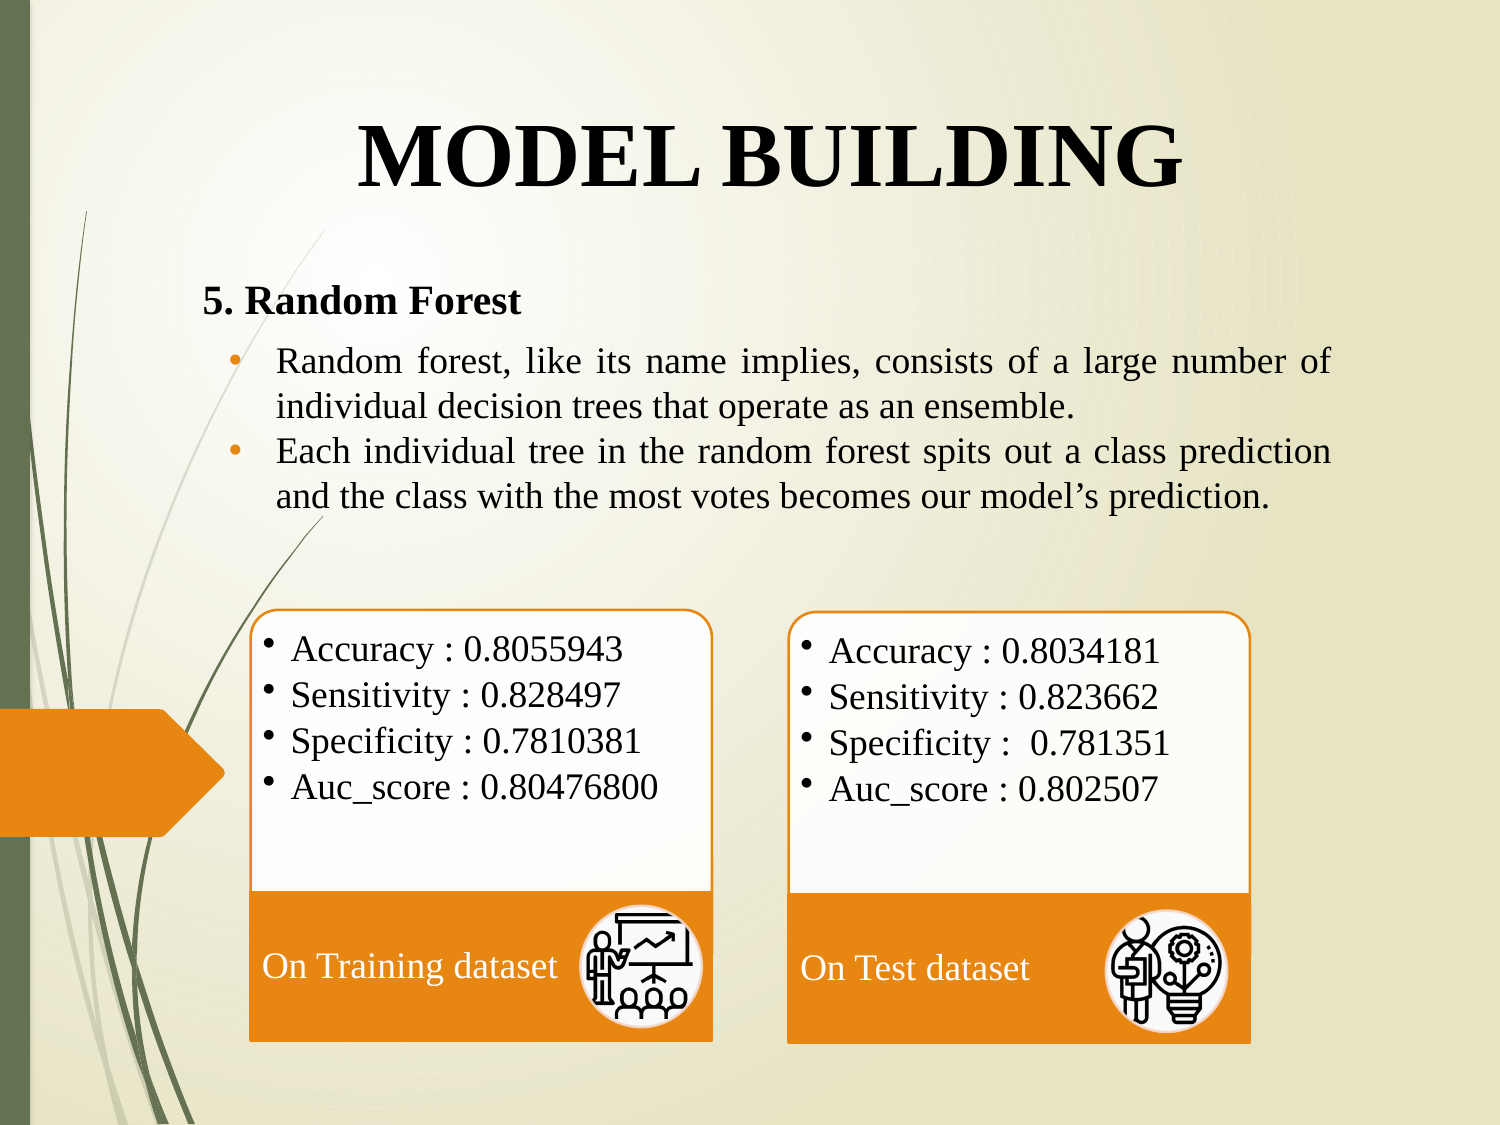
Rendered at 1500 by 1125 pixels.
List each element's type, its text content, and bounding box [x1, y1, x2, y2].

text_box Random forest, like its name implies, consists of a large number of individual decision trees that operate as an ensemble. Each individual tree in the random forest spits out a class prediction and the class with the most votes becomes our model’s prediction. [214, 329, 1348, 569]
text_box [249, 528, 1251, 1125]
title MODEL BUILDING [152, 52, 1391, 212]
text_box 5. Random Forest [112, 275, 1004, 331]
